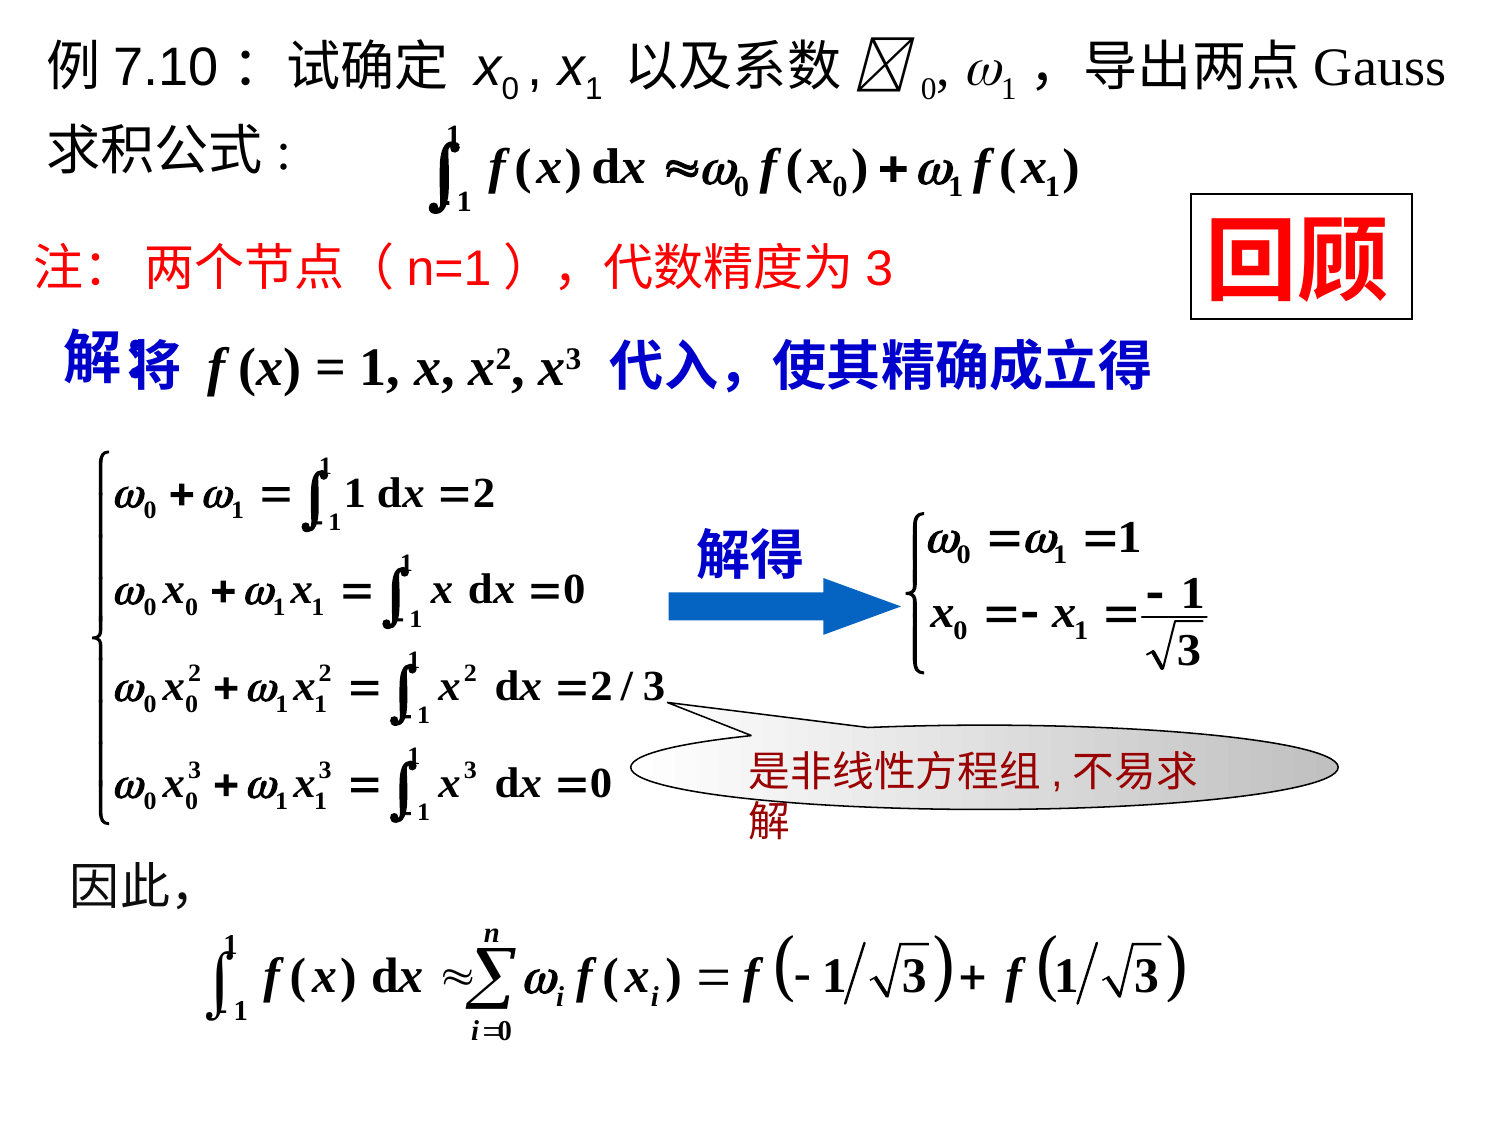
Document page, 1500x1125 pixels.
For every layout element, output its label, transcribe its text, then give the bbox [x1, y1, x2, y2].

text_box 是非线性方程组,不易求解 [669, 702, 1339, 810]
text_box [190, 909, 1192, 1051]
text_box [668, 501, 1216, 685]
text_box 因此， [55, 847, 325, 923]
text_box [31, 12, 1483, 222]
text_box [86, 446, 669, 829]
text_box 回顾 [1190, 222, 1413, 320]
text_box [53, 312, 1123, 397]
text_box 注： 两个节点（n=1），代数精度为3 [18, 228, 1057, 304]
